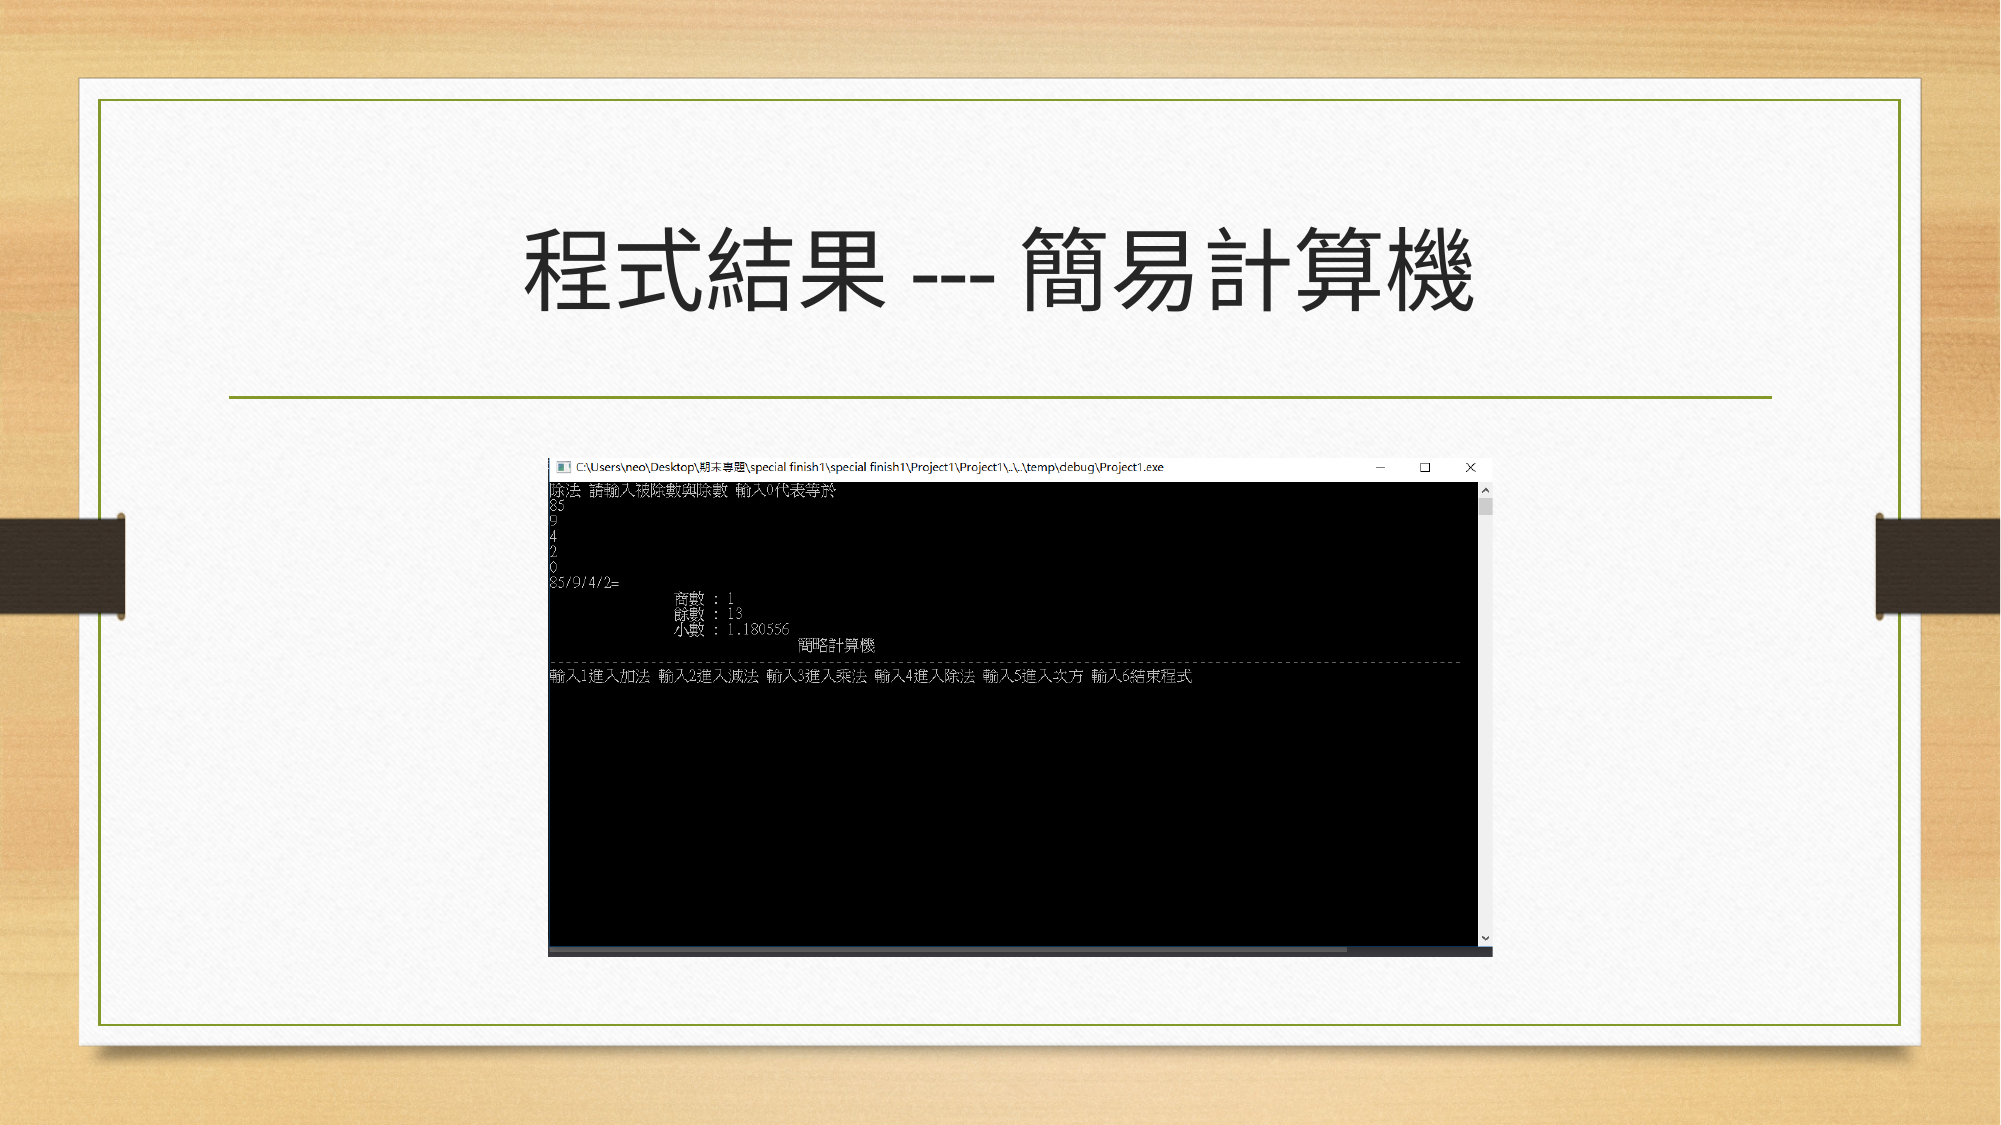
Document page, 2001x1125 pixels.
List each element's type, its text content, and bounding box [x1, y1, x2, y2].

title 程式結果---簡易計算機 [212, 161, 1788, 375]
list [547, 458, 1494, 957]
picture [0, 0, 2001, 1125]
